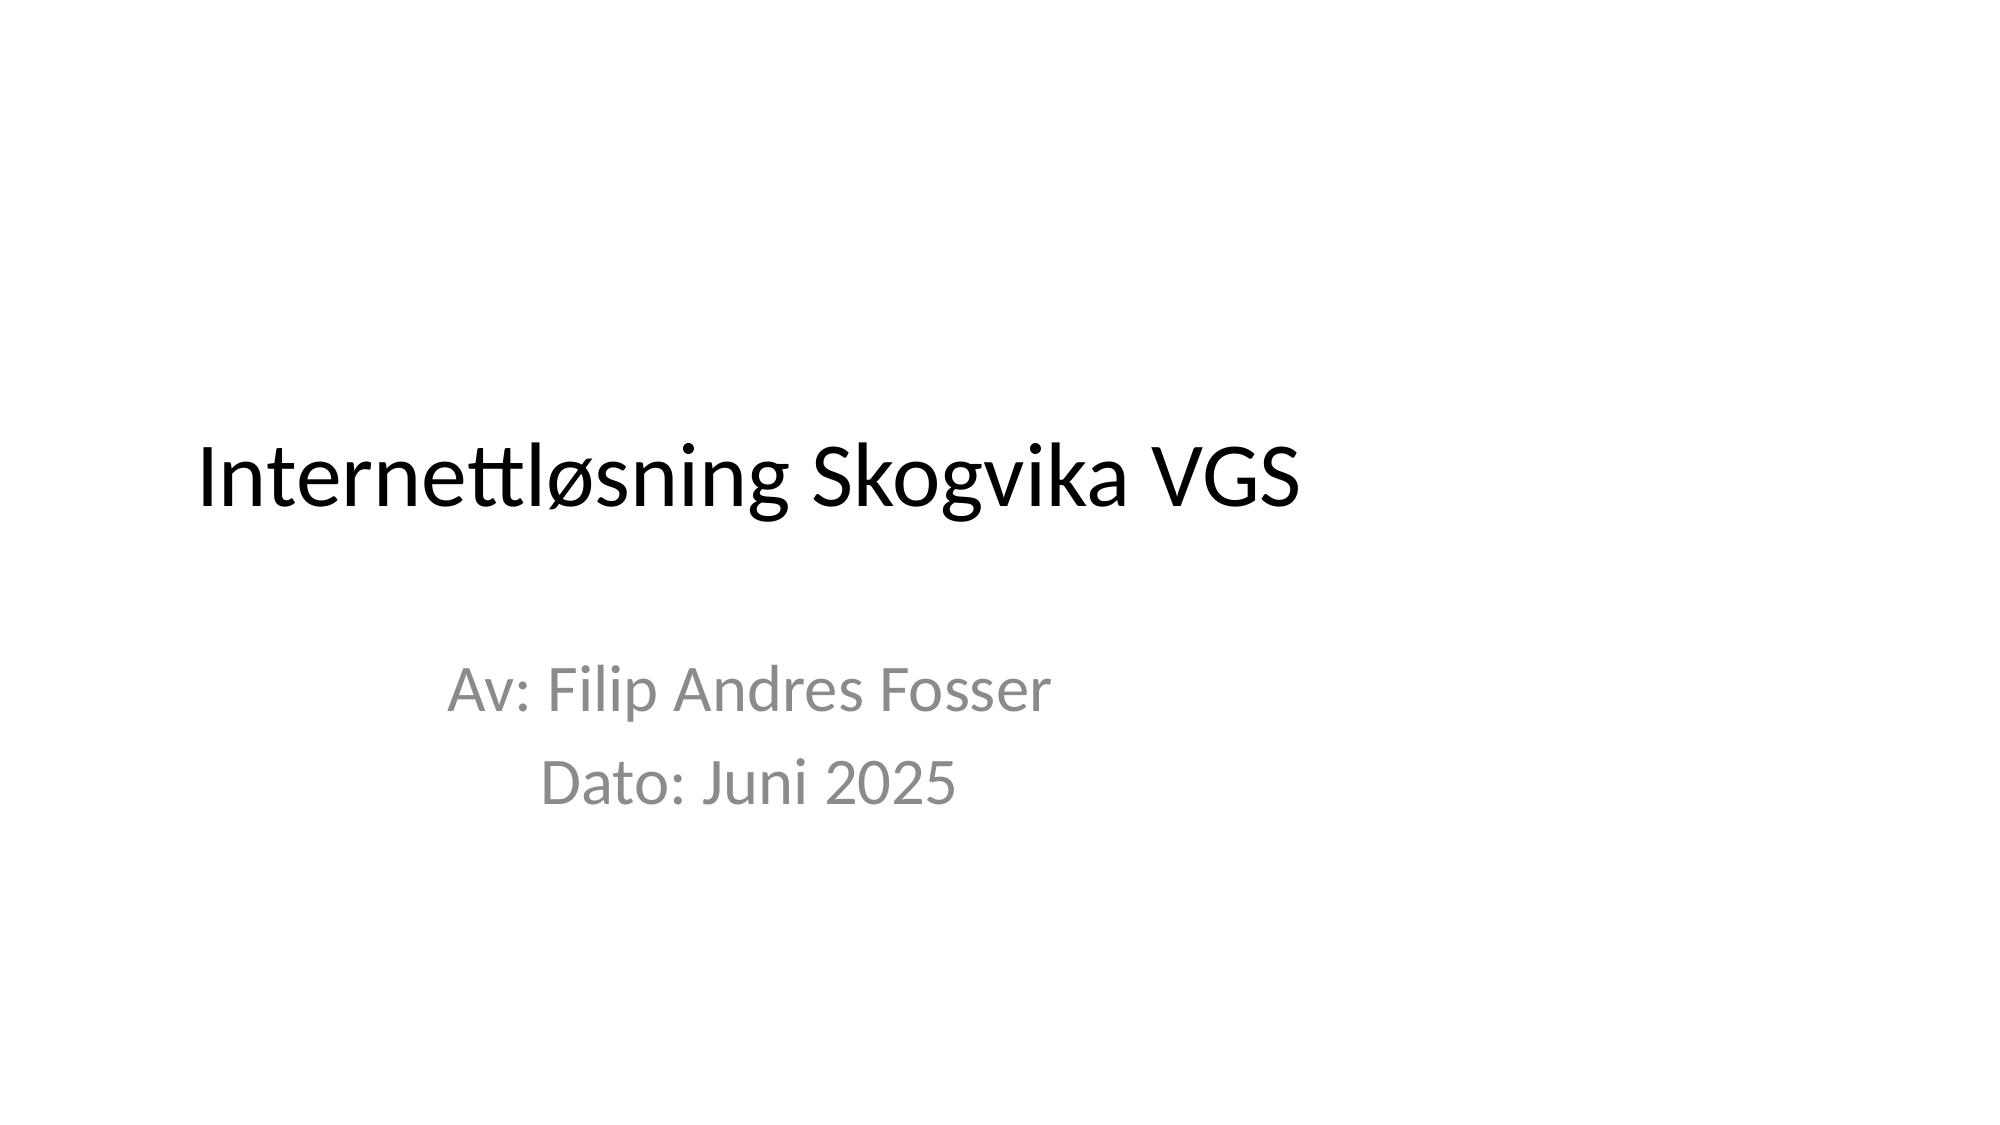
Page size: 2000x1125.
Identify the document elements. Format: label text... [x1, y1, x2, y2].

title Internettløsning Skogvika VGS [112, 349, 1388, 591]
subtitle Av: Filip Andres Fosser Dato: Juni 2025 [225, 637, 1275, 925]
